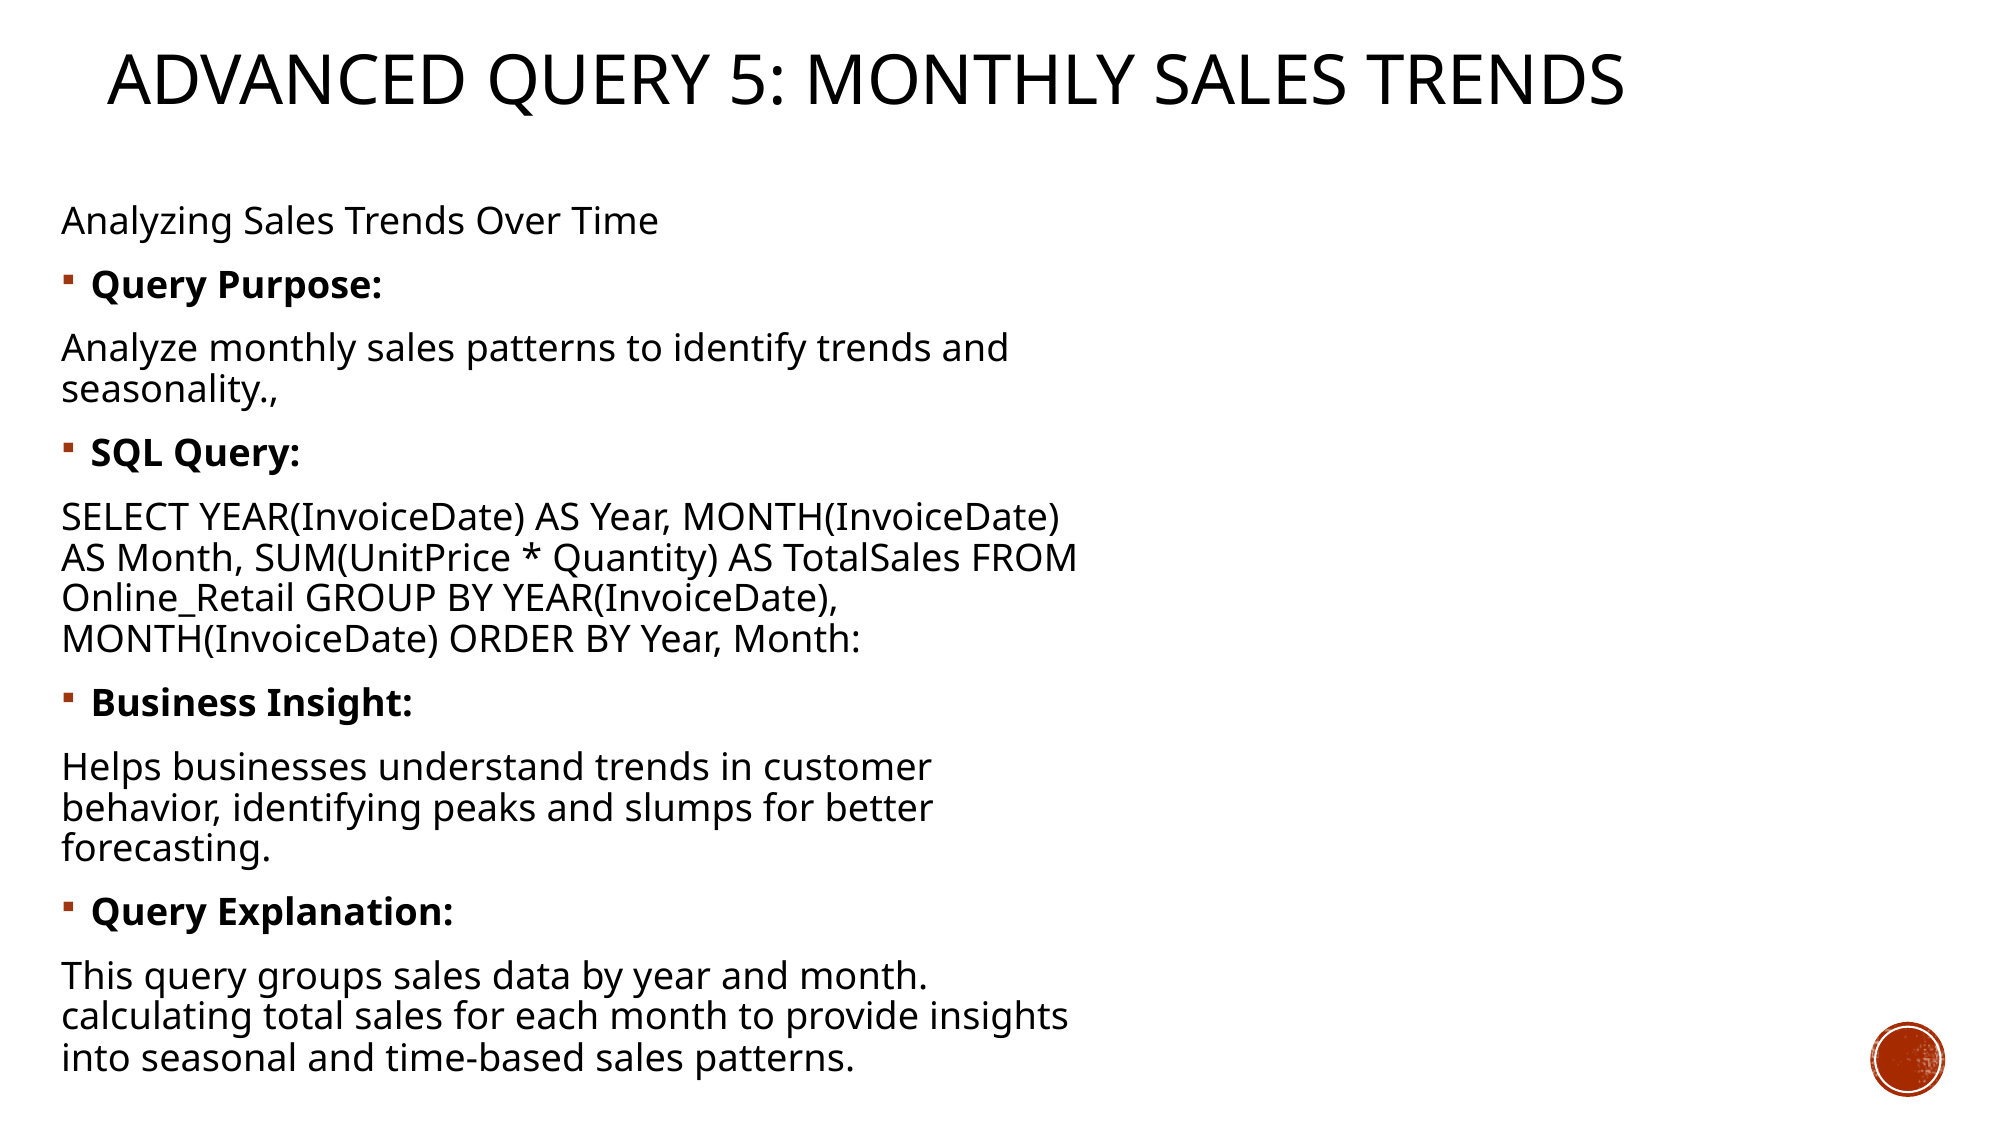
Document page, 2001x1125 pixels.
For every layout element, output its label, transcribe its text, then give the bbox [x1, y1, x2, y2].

title Advanced Query 5: Monthly Sales Trends [92, 28, 1676, 137]
list Analyzing Sales Trends Over Time Query Purpose: Analyze monthly sales patterns to identify trends and seasonality., SQL Query: SELECT YEAR(InvoiceDate) AS Year, MONTH(InvoiceDate) AS Month, SUM(UnitPrice * Quantity) AS TotalSales FROM Online_Retail GROUP BY YEAR(InvoiceDate), MONTH(InvoiceDate) ORDER BY Year, Month: Business Insight: Helps businesses understand trends in customer behavior, identifying peaks and slumps for better forecasting. Query Explanation: This query groups sales data by year and month. calculating total sales for each month to provide insights into seasonal and time-based sales patterns. [46, 194, 1104, 1089]
